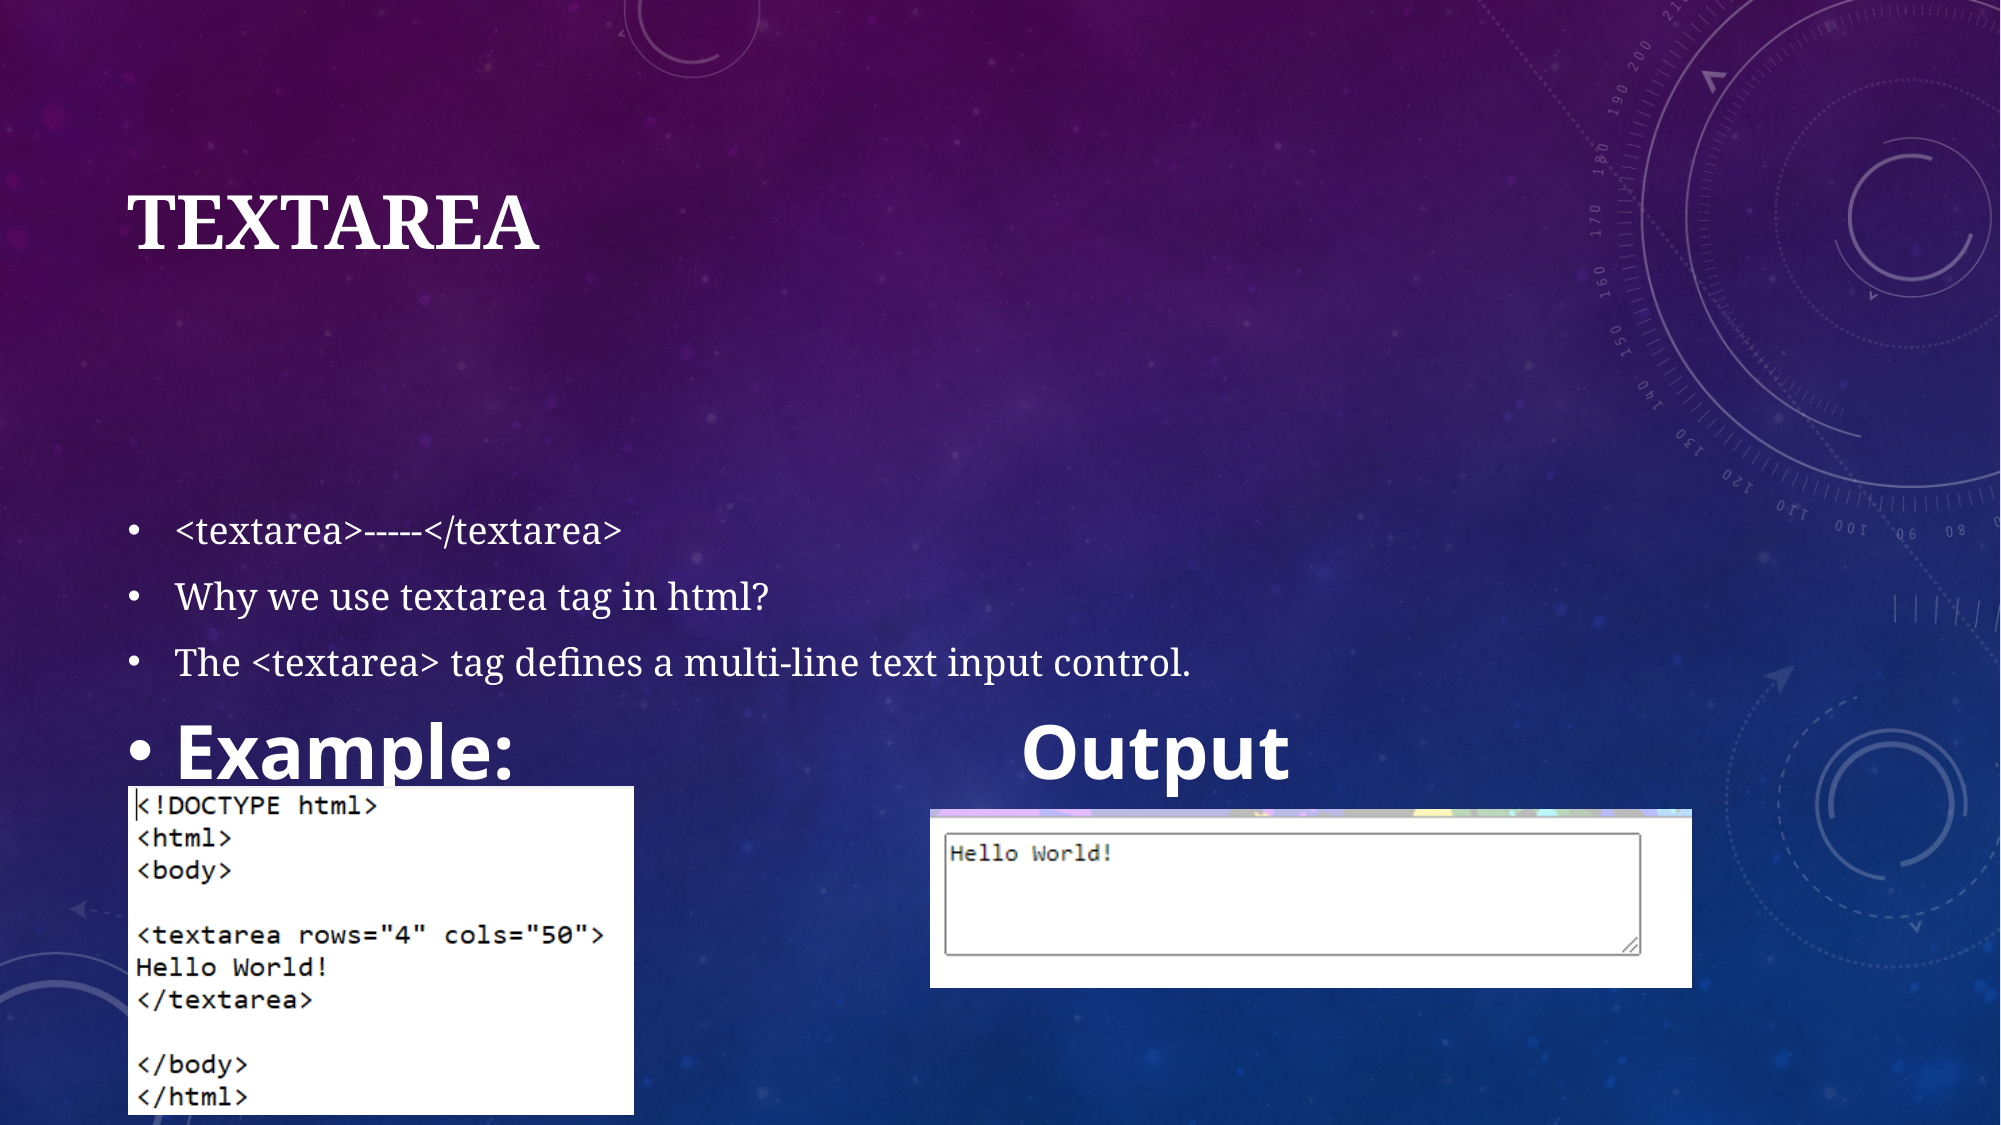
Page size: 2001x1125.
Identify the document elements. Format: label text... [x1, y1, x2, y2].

list <textarea>-----</textarea> Why we use textarea tag in html? The <textarea> tag defines a multi-line text input control. Example: Output [112, 351, 1775, 950]
title textarea [112, 99, 1775, 339]
picture [0, 0, 2001, 1125]
